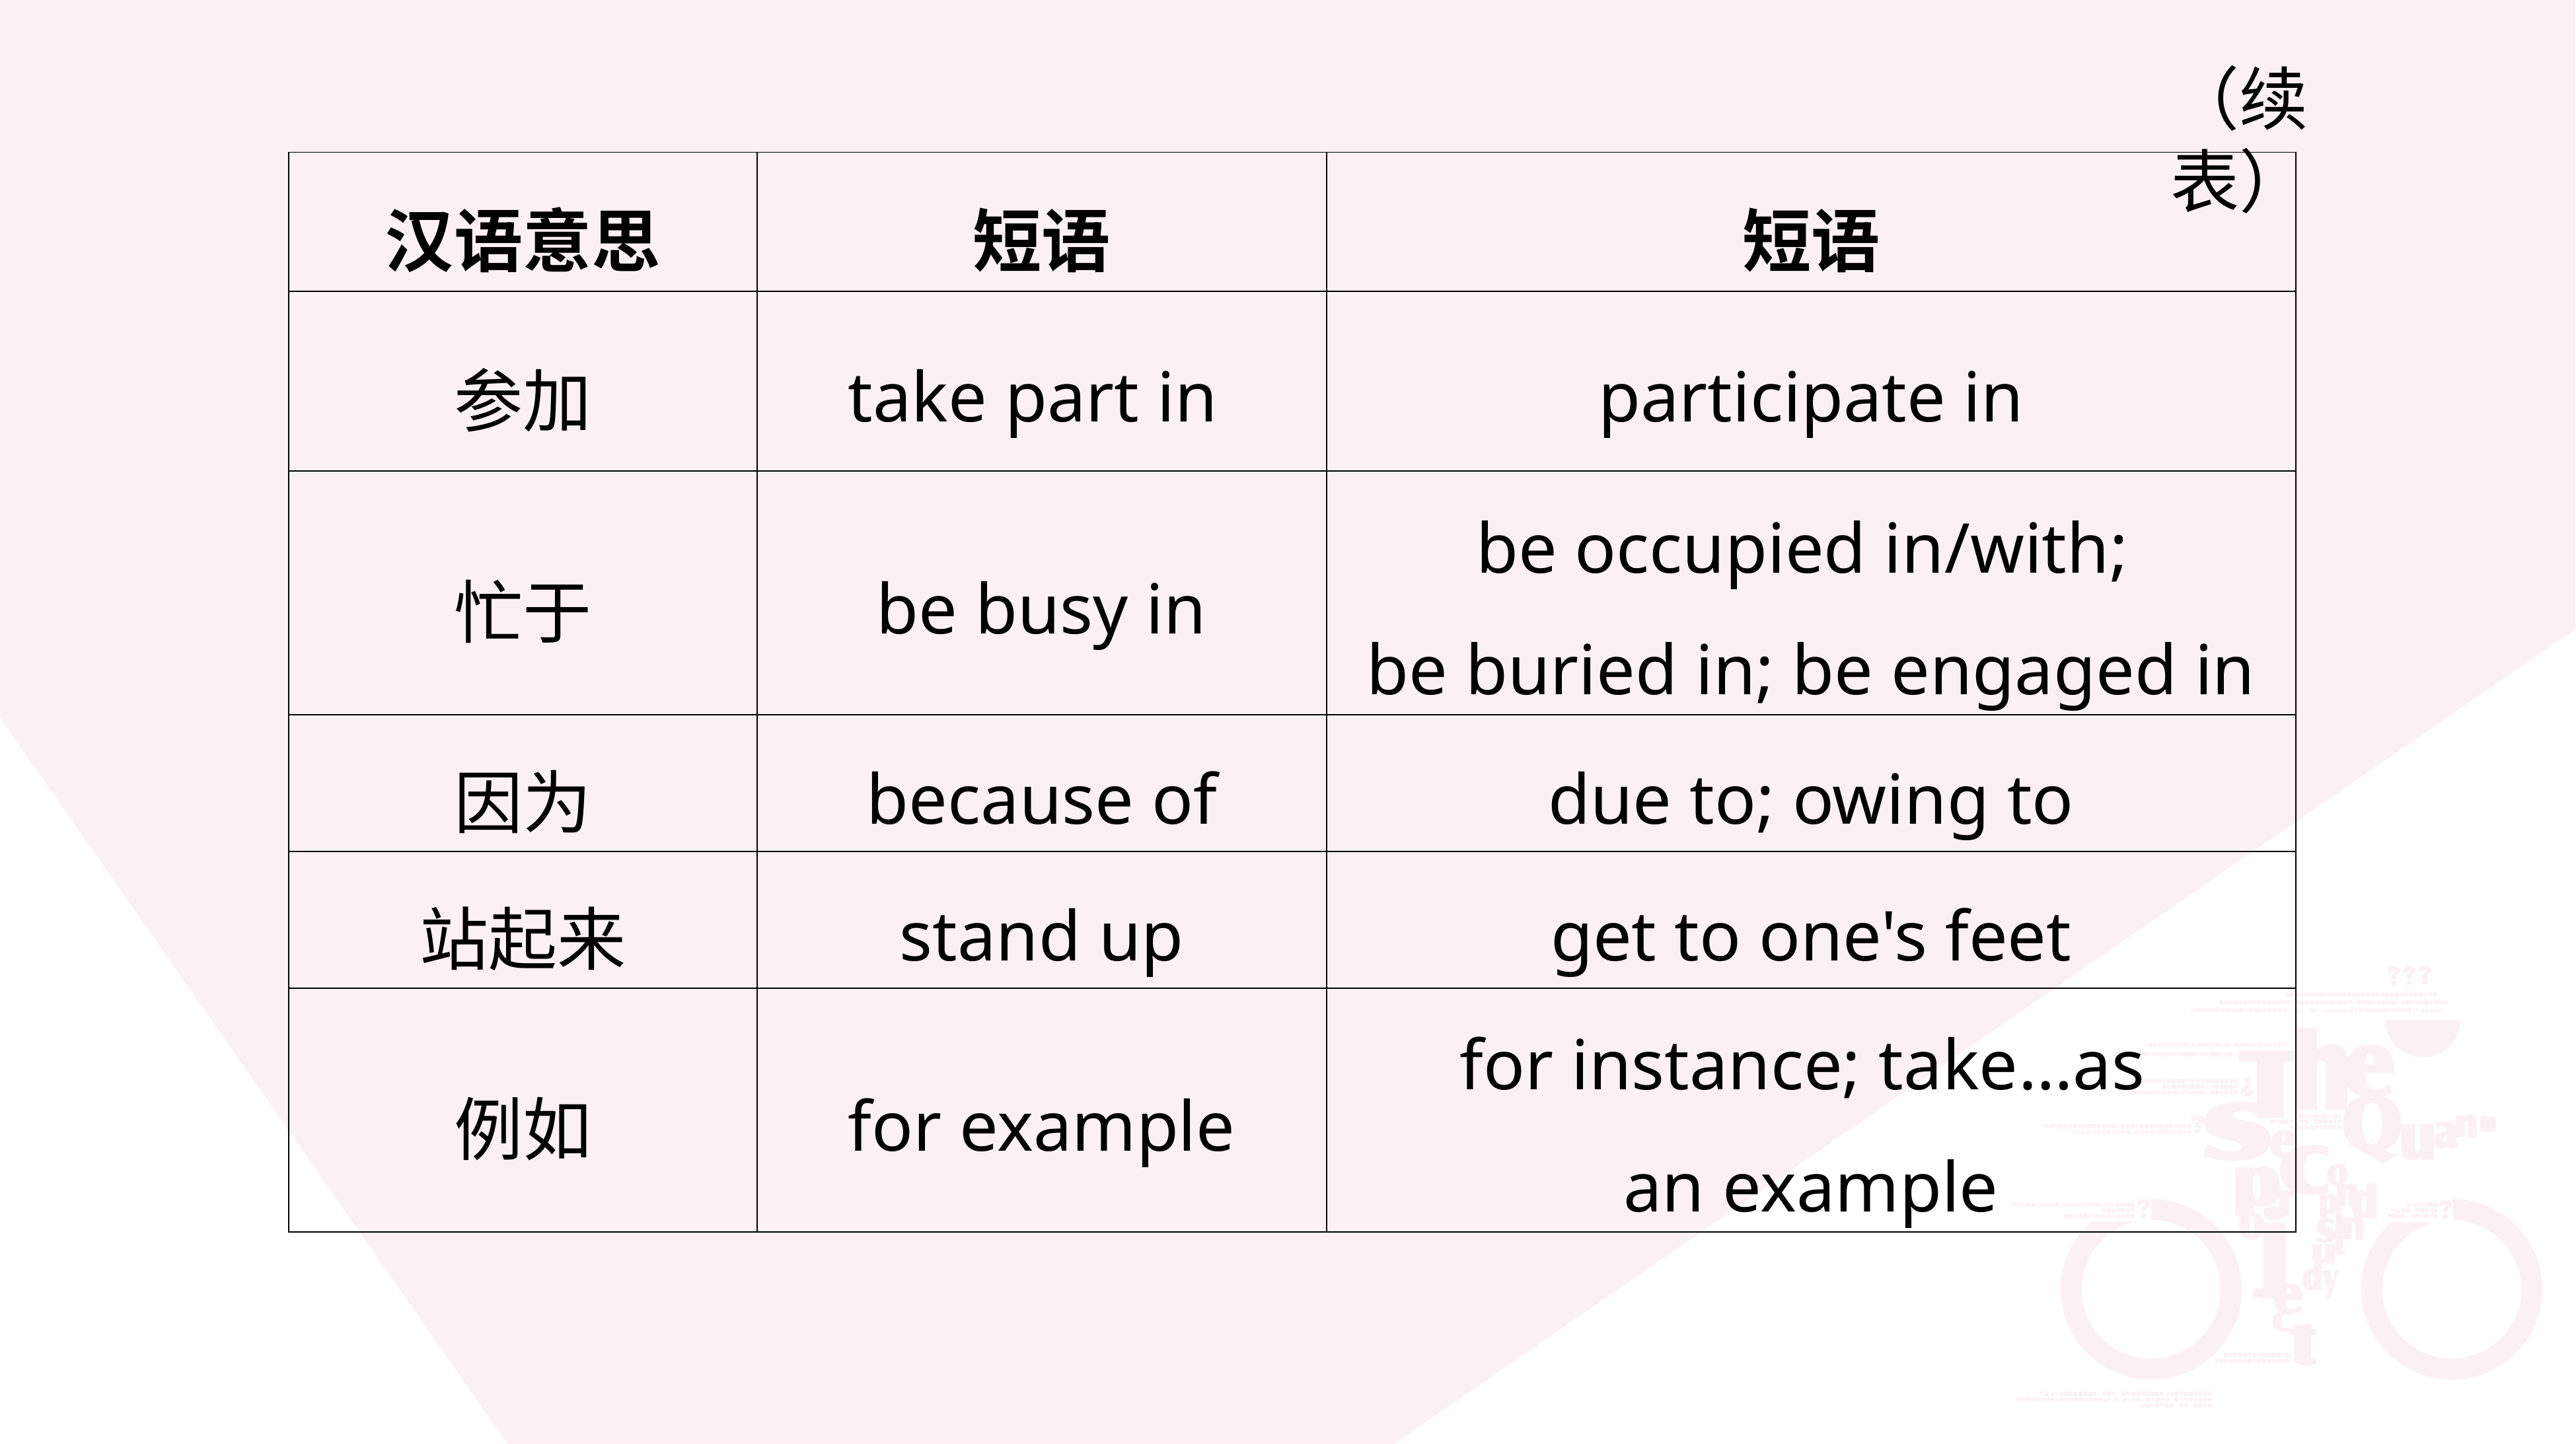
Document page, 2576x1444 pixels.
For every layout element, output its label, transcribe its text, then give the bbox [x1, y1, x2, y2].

table_cell 站起来 [289, 852, 756, 988]
table_header 短语 [758, 153, 1326, 291]
table_cell due to; owing to [1327, 715, 2295, 851]
table_cell get to one's feet [1327, 852, 2295, 988]
table_cell stand up [758, 852, 1326, 988]
table_header 汉语意思 [289, 153, 756, 291]
table_cell participate in [1327, 292, 2295, 470]
table_cell because of [758, 715, 1326, 851]
table_cell take part in [758, 292, 1326, 470]
table_cell for example [758, 989, 1326, 1231]
table_cell 忙于 [289, 472, 756, 714]
text_box （续表） [2037, 50, 2318, 226]
table_cell 例如 [289, 989, 756, 1231]
table_cell be busy in [758, 472, 1326, 714]
table_header 短语 [1327, 153, 2295, 291]
table_cell for instance; take…as an example [1327, 989, 2295, 1231]
table_cell 参加 [289, 292, 756, 470]
picture [0, 1, 2576, 1444]
table_cell be occupied in/with; be buried in; be engaged in [1327, 472, 2295, 714]
table_cell 因为 [289, 715, 756, 851]
